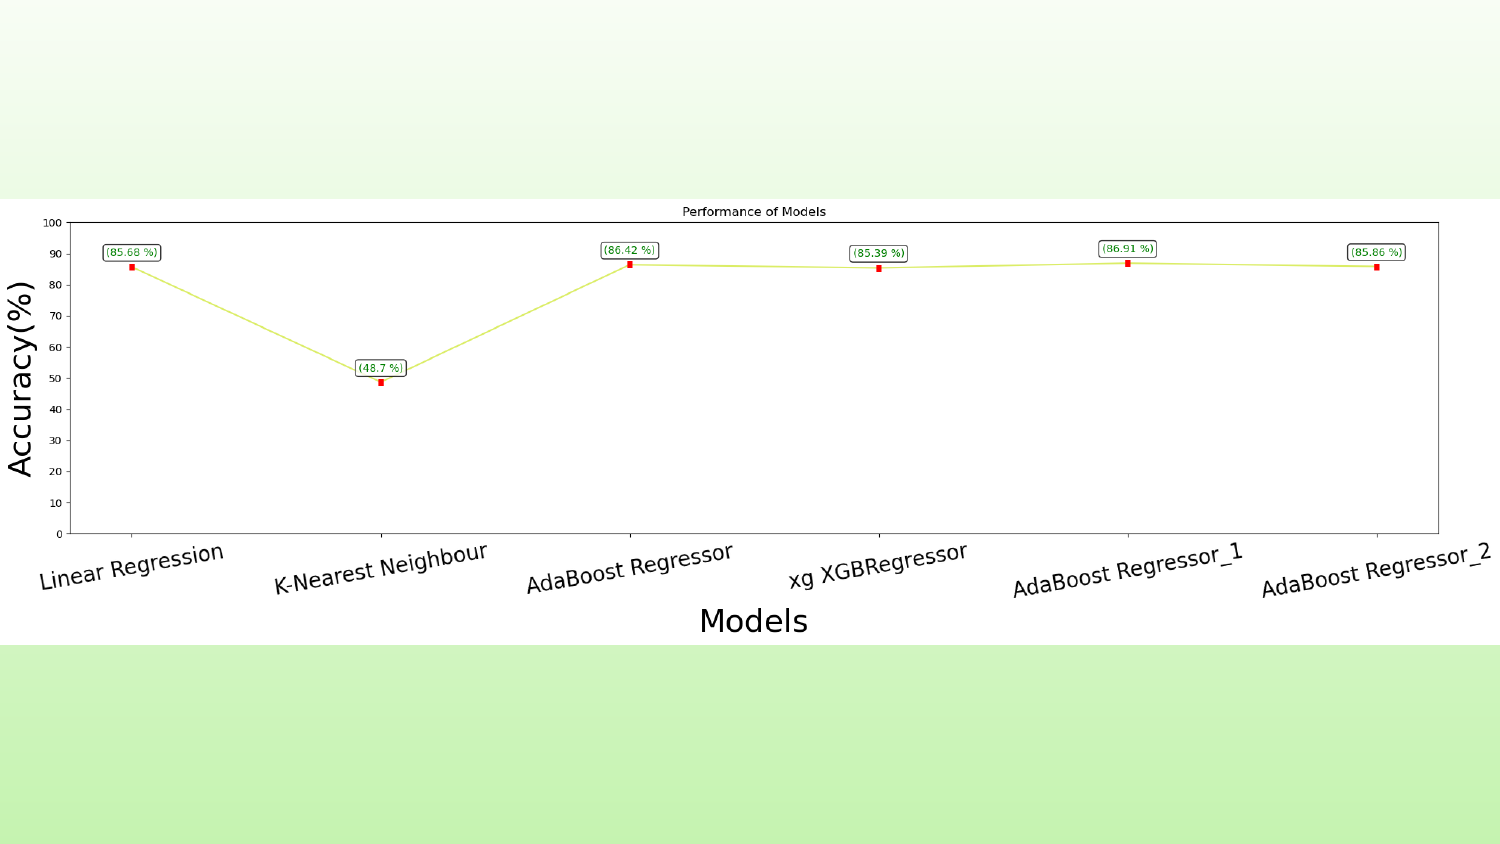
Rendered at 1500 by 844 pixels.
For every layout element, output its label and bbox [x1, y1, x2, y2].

picture [0, 199, 1500, 645]
